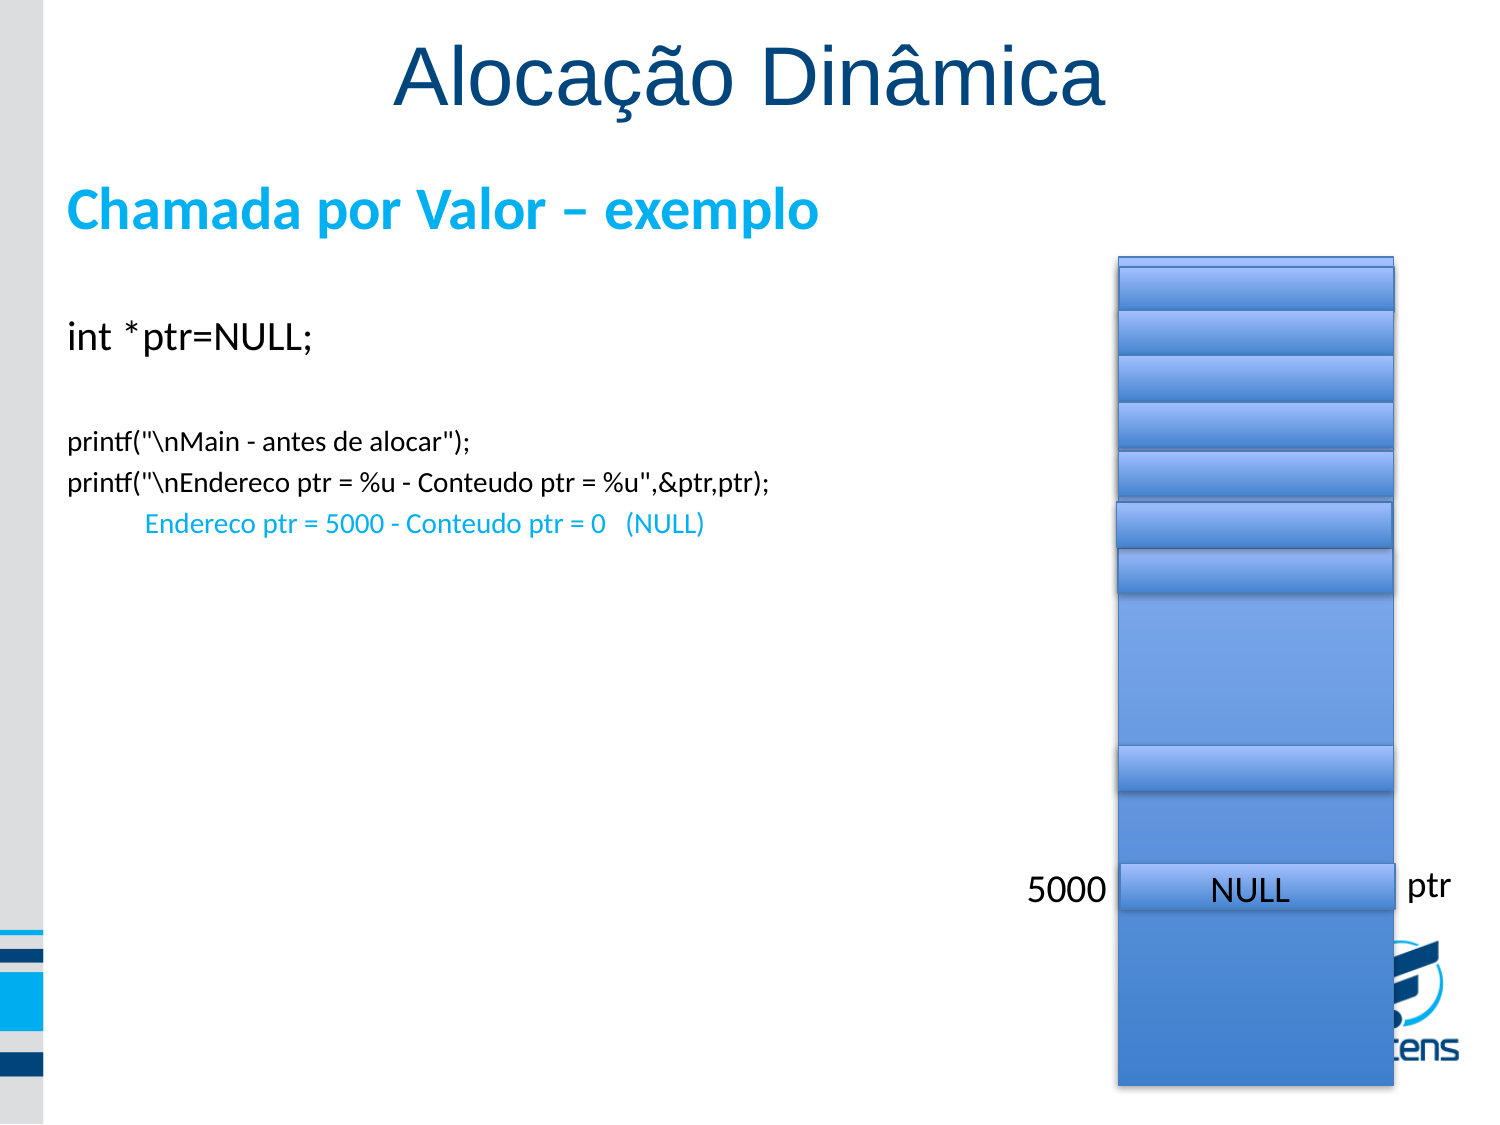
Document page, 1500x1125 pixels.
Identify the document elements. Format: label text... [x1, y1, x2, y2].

picture [0, 0, 1500, 1125]
text_box Alocação Dinâmica [52, 4, 1448, 140]
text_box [1116, 256, 1500, 1086]
list Chamada por Valor – exemplo int *ptr=NULL; printf("\nMain - antes de alocar"); printf("\nEndereco ptr = %u - Conteudo ptr = %u",&ptr,ptr); Endereco ptr = 5000 - Conteudo ptr = 0 (NULL) [52, 161, 1467, 1082]
text_box 5000 [1011, 855, 1111, 968]
